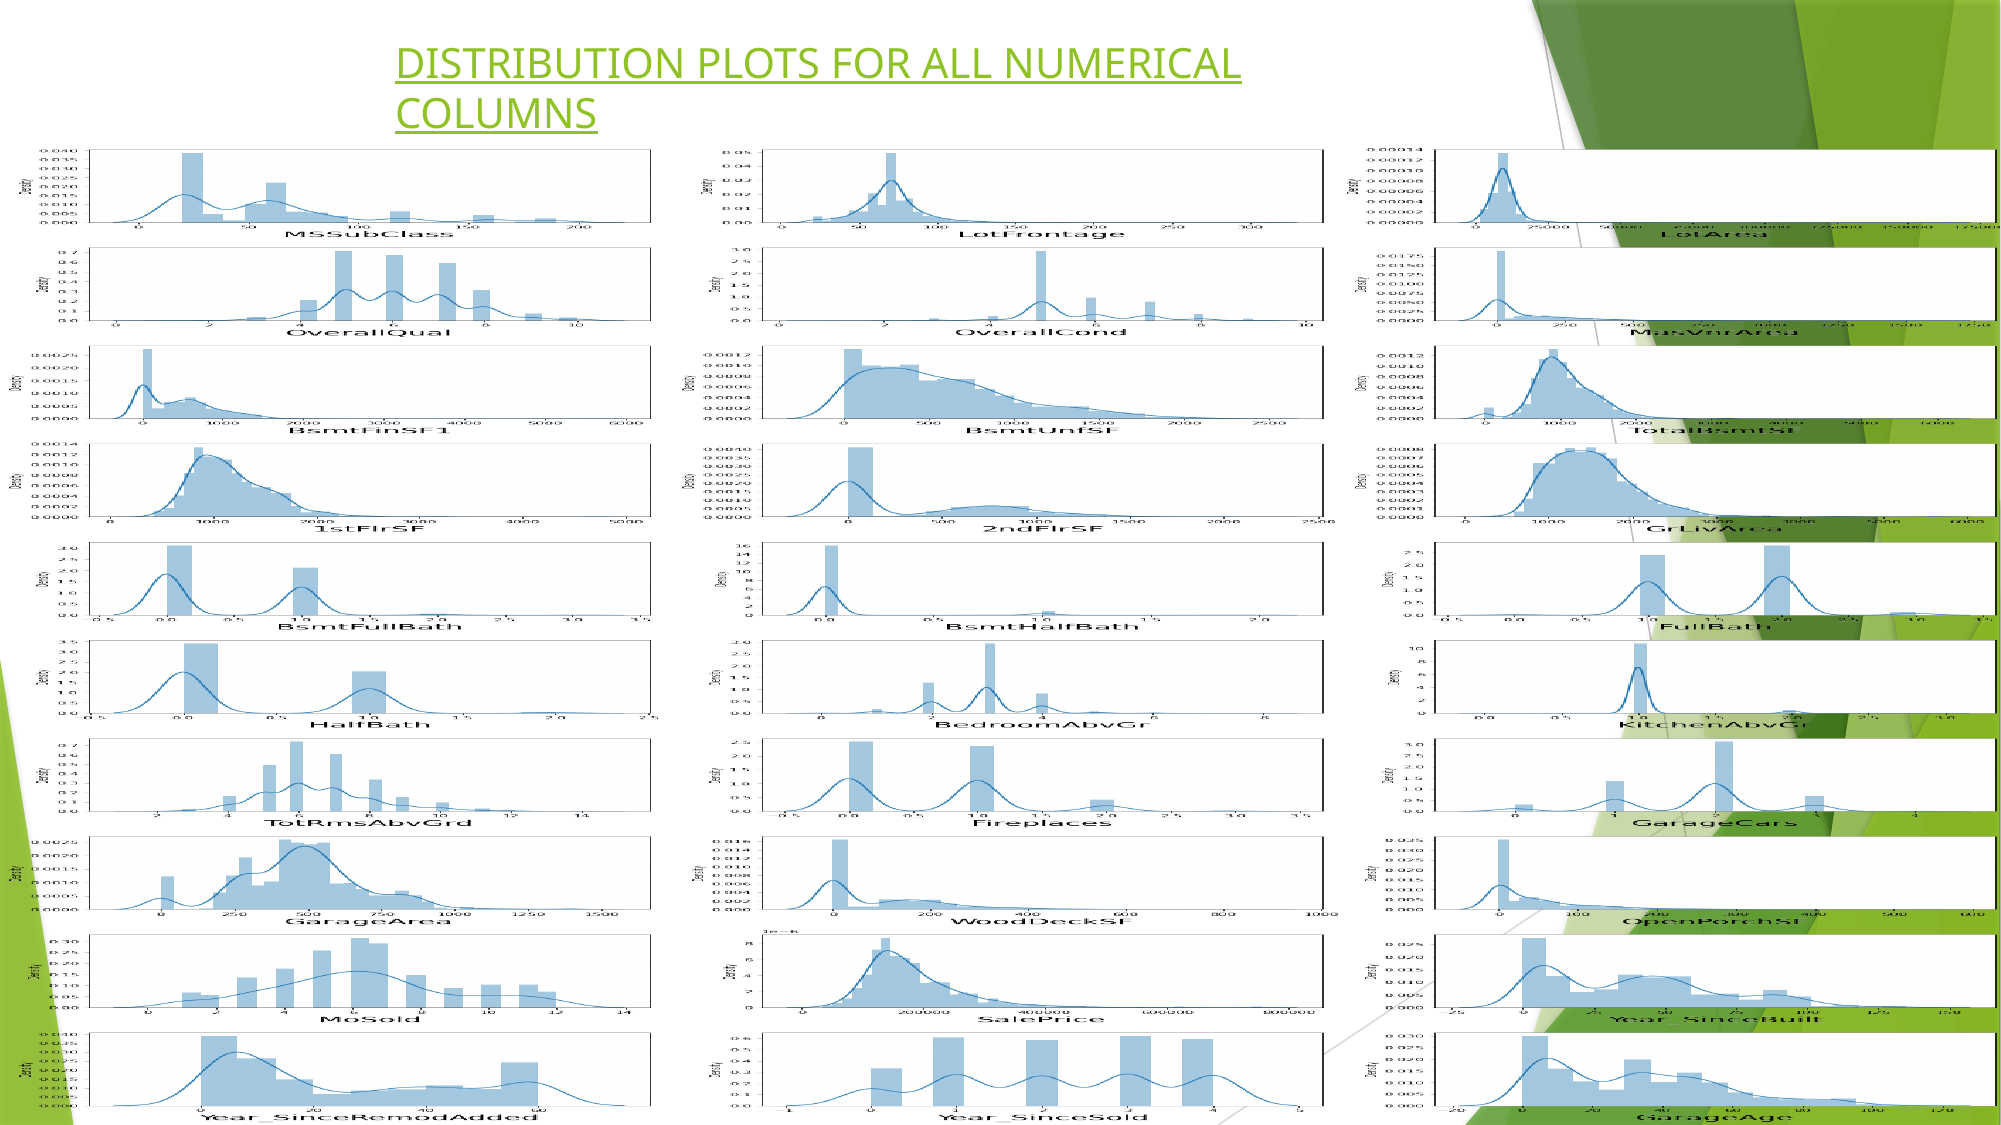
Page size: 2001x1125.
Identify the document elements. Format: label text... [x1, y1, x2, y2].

text_box DISTRIBUTION PLOTS FOR ALL NUMERICAL COLUMNS [380, 29, 1389, 142]
picture [0, 144, 2000, 1125]
